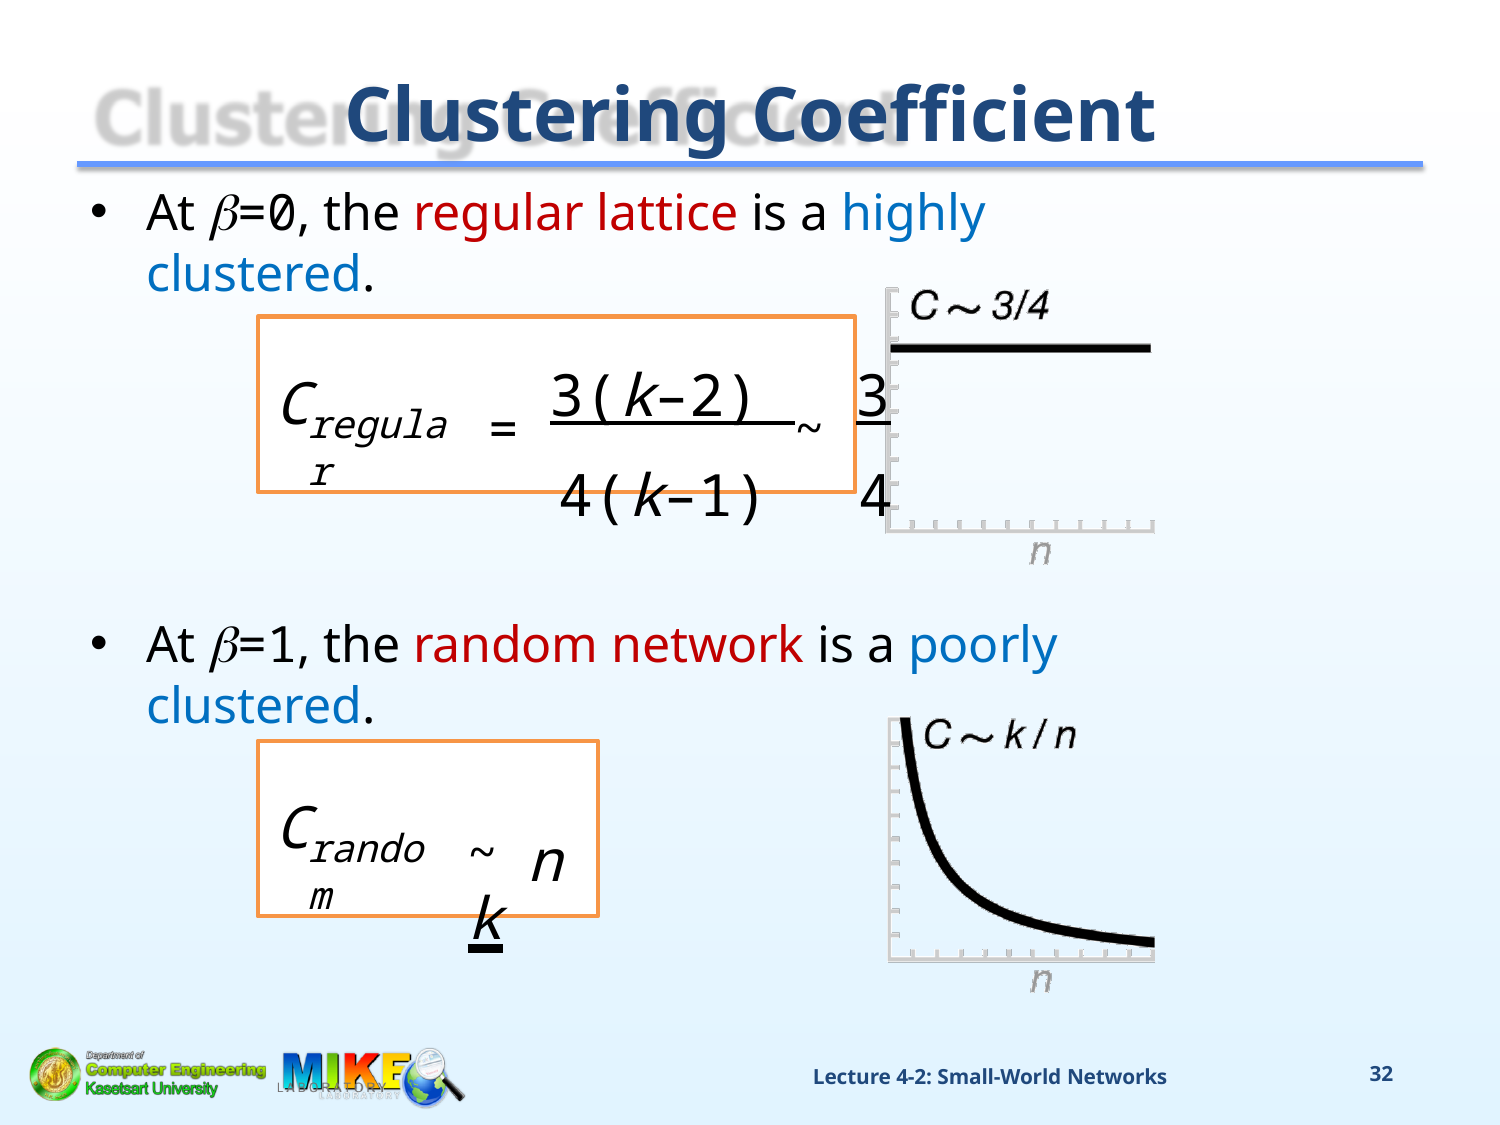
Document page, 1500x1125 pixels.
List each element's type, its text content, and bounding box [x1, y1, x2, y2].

title Clustering Coefficient [87, 65, 1413, 157]
text_box n [527, 823, 560, 894]
text_box C [275, 790, 308, 861]
text_box [865, 703, 1155, 999]
picture [0, 0, 1500, 1125]
text_box [42, 41, 957, 166]
text_box [257, 316, 856, 493]
text_box C [275, 365, 308, 436]
footer Lecture 4-2: Small-World Networks [810, 1065, 1186, 1091]
text_box regular [307, 400, 458, 493]
text_box At =1, the random network is a poorly clustered. [87, 610, 1245, 734]
slide_number 32 [1365, 1065, 1401, 1091]
text_box [862, 275, 1170, 571]
text_box [257, 740, 598, 917]
text_box At =0, the regular lattice is a highly clustered. [87, 178, 1181, 302]
text_box random [307, 824, 436, 917]
text_box = 3(k–2) ~ 3 4(k–1) 4 [488, 328, 925, 528]
text_box ~ k [467, 753, 560, 952]
